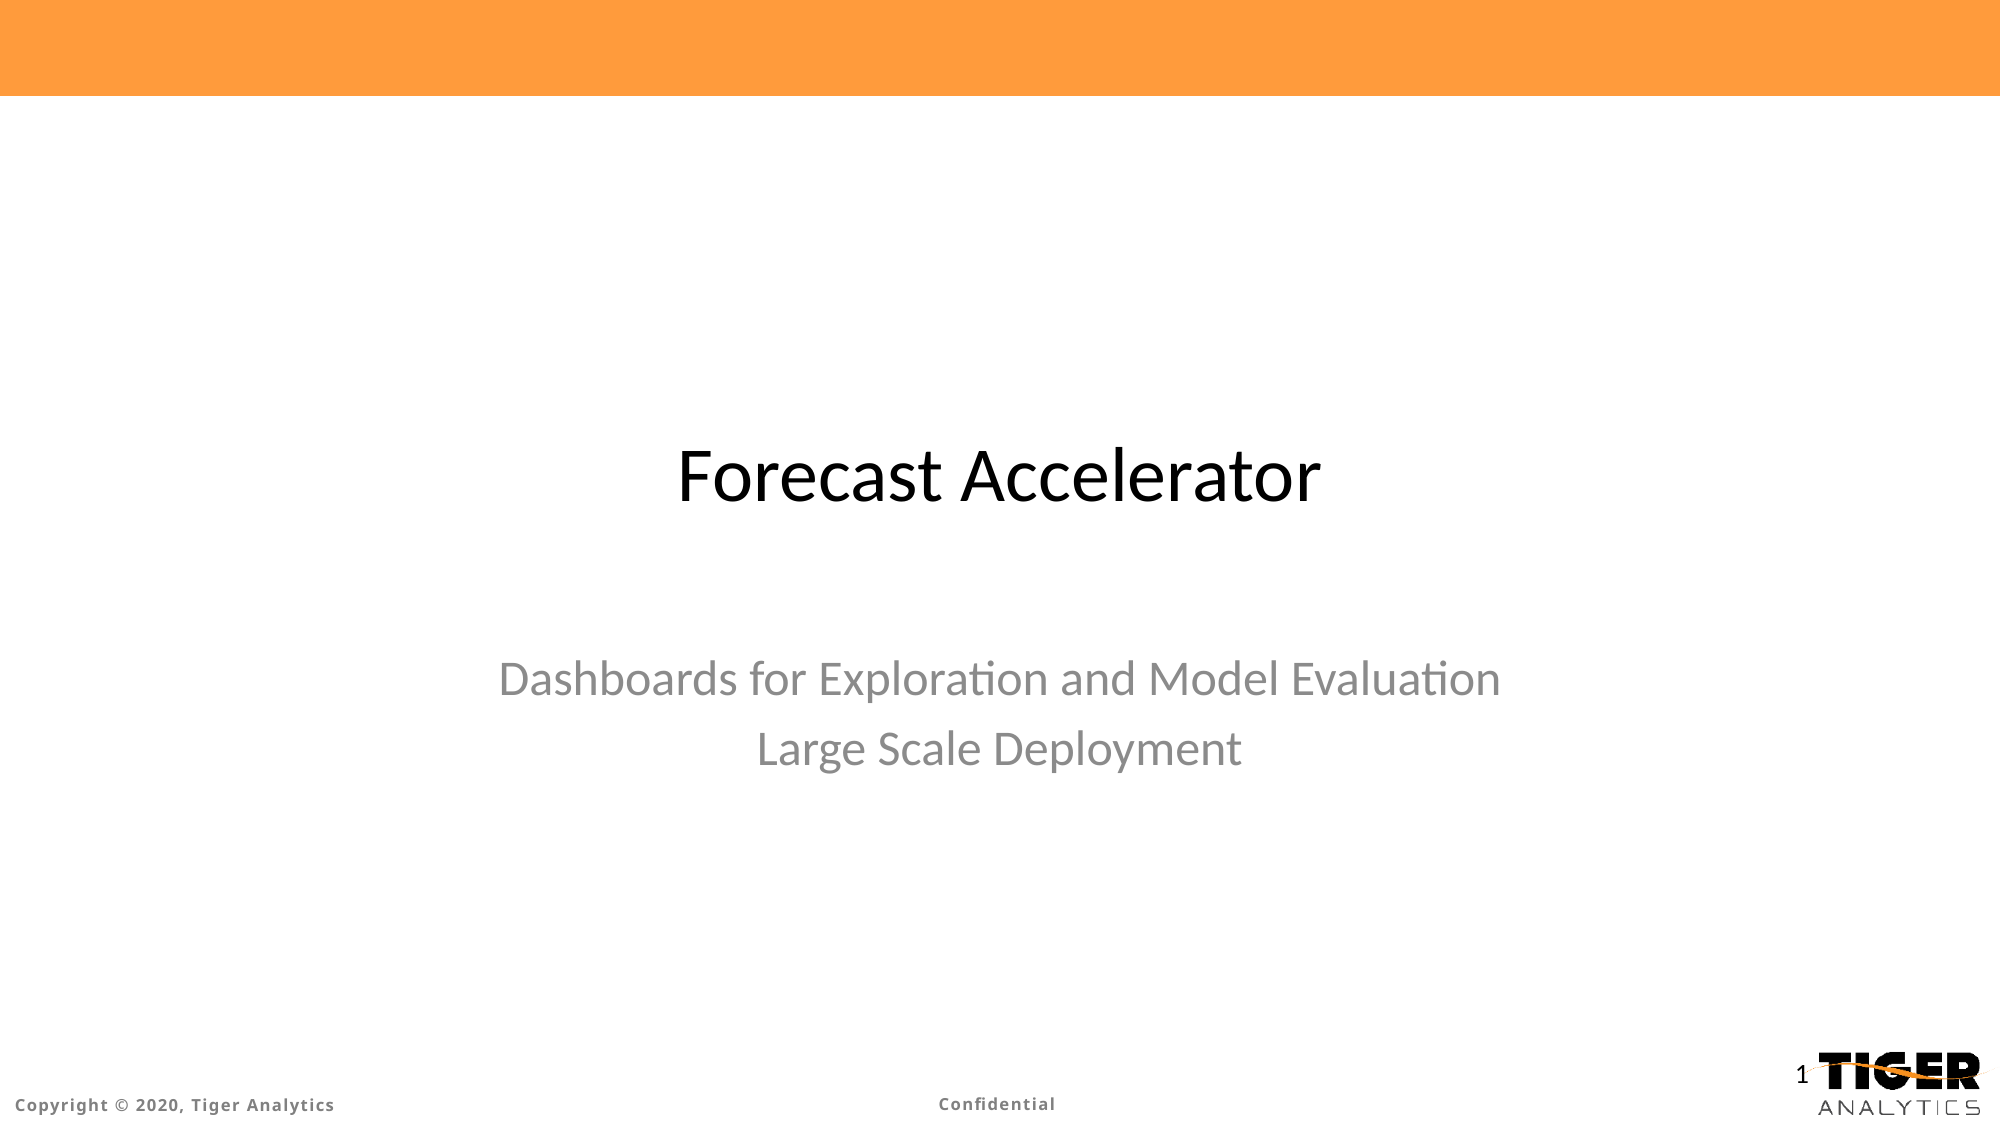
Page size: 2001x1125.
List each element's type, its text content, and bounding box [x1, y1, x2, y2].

title Forecast Accelerator [150, 349, 1850, 591]
subtitle Dashboards for Exploration and Model Evaluation Large Scale Deployment [300, 637, 1700, 925]
slide_number 1 [1373, 1042, 1824, 1103]
picture [1801, 1045, 2000, 1124]
